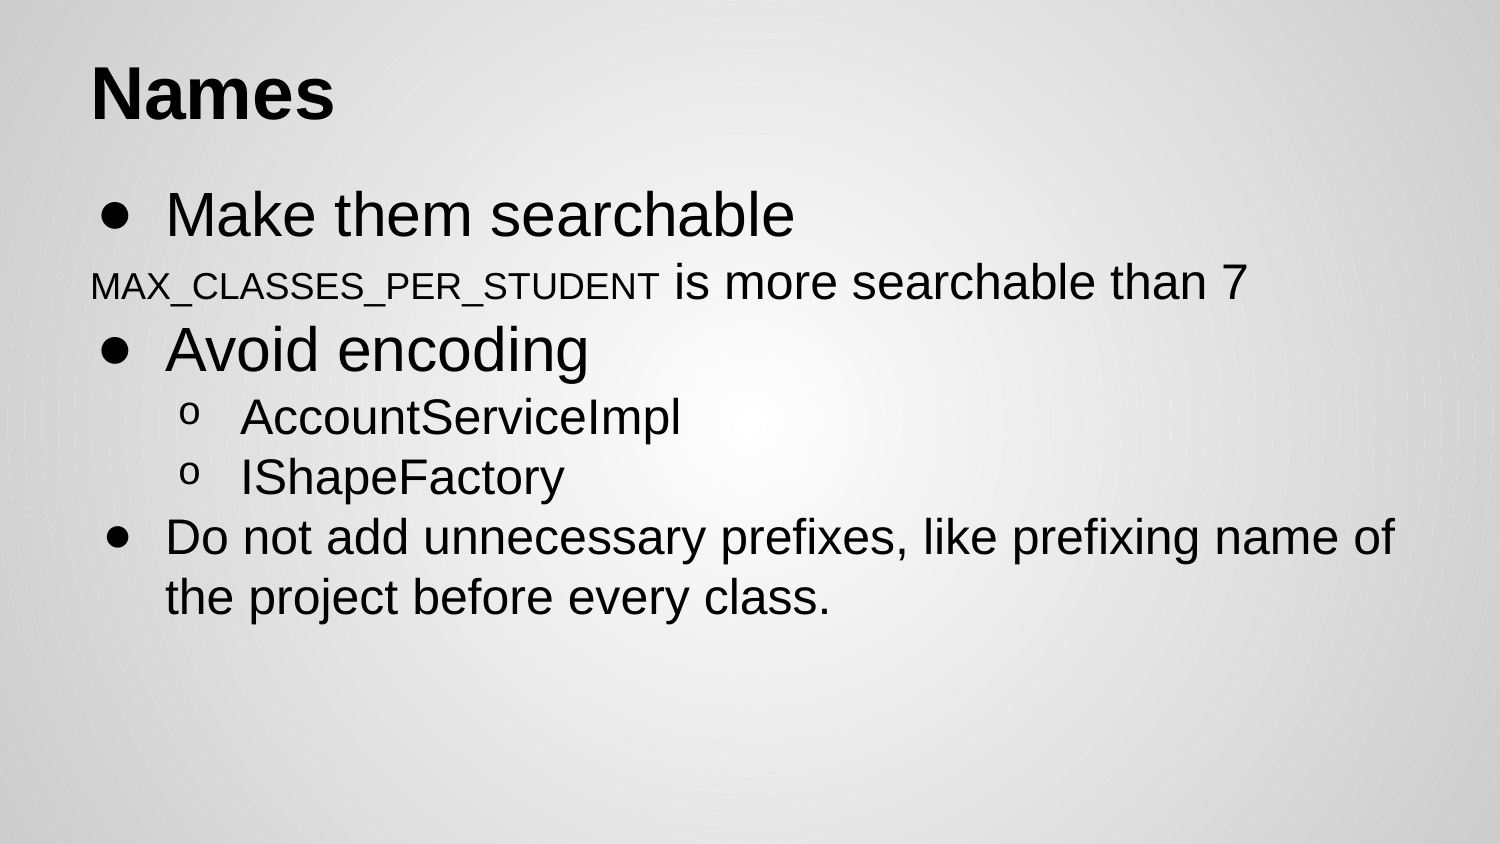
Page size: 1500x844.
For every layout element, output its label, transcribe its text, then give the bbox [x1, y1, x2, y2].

title Names [75, 34, 1425, 150]
list Make them searchable MAX_CLASSES_PER_STUDENT is more searchable than 7 Avoid encoding AccountServiceImpl IShapeFactory Do not add unnecessary prefixes, like prefixing name of the project before every class. [75, 159, 1425, 808]
